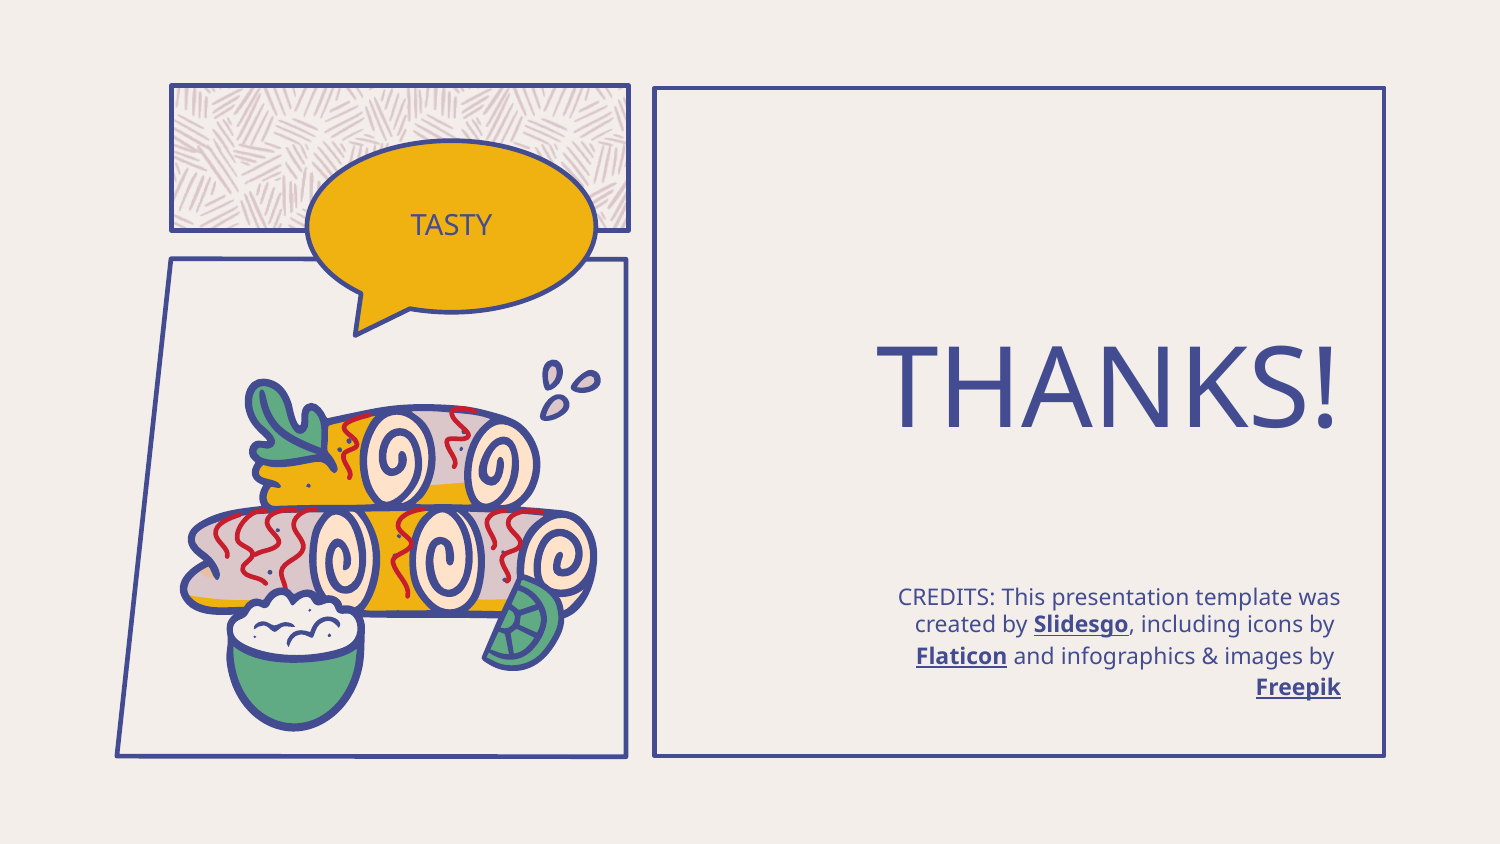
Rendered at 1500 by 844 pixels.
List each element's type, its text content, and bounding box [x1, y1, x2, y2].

picture [173, 87, 627, 229]
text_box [173, 338, 606, 731]
text_box [116, 258, 627, 757]
text_box [654, 87, 1385, 756]
title THANKS! [653, 173, 1357, 592]
text_box TASTY [308, 237, 595, 336]
